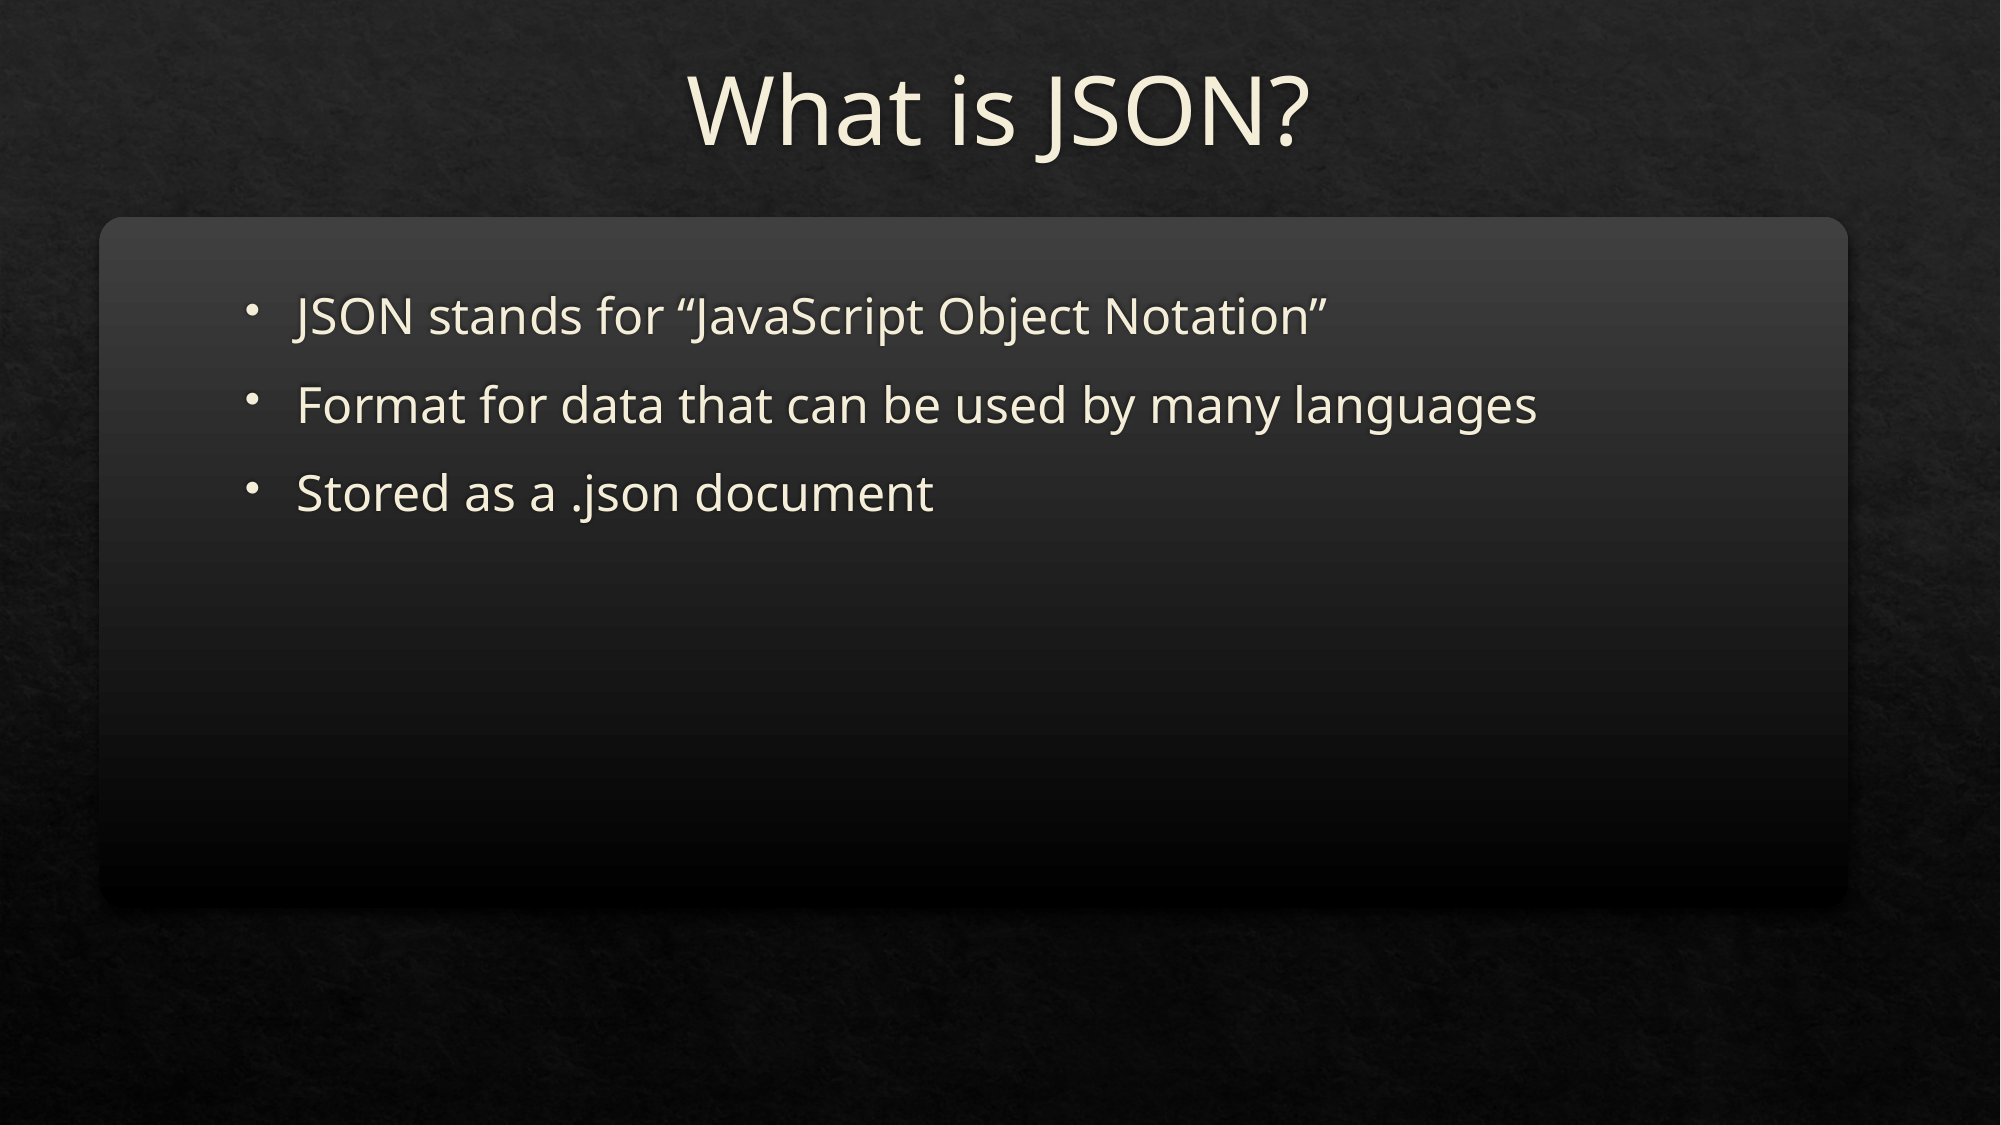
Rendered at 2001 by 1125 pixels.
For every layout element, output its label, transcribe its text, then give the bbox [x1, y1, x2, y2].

title What is JSON? [149, 34, 1849, 194]
text_box [99, 216, 1849, 909]
text_box JSON stands for “JavaScript Object Notation” Format for data that can be used by many languages Stored as a .json document [225, 271, 1752, 737]
